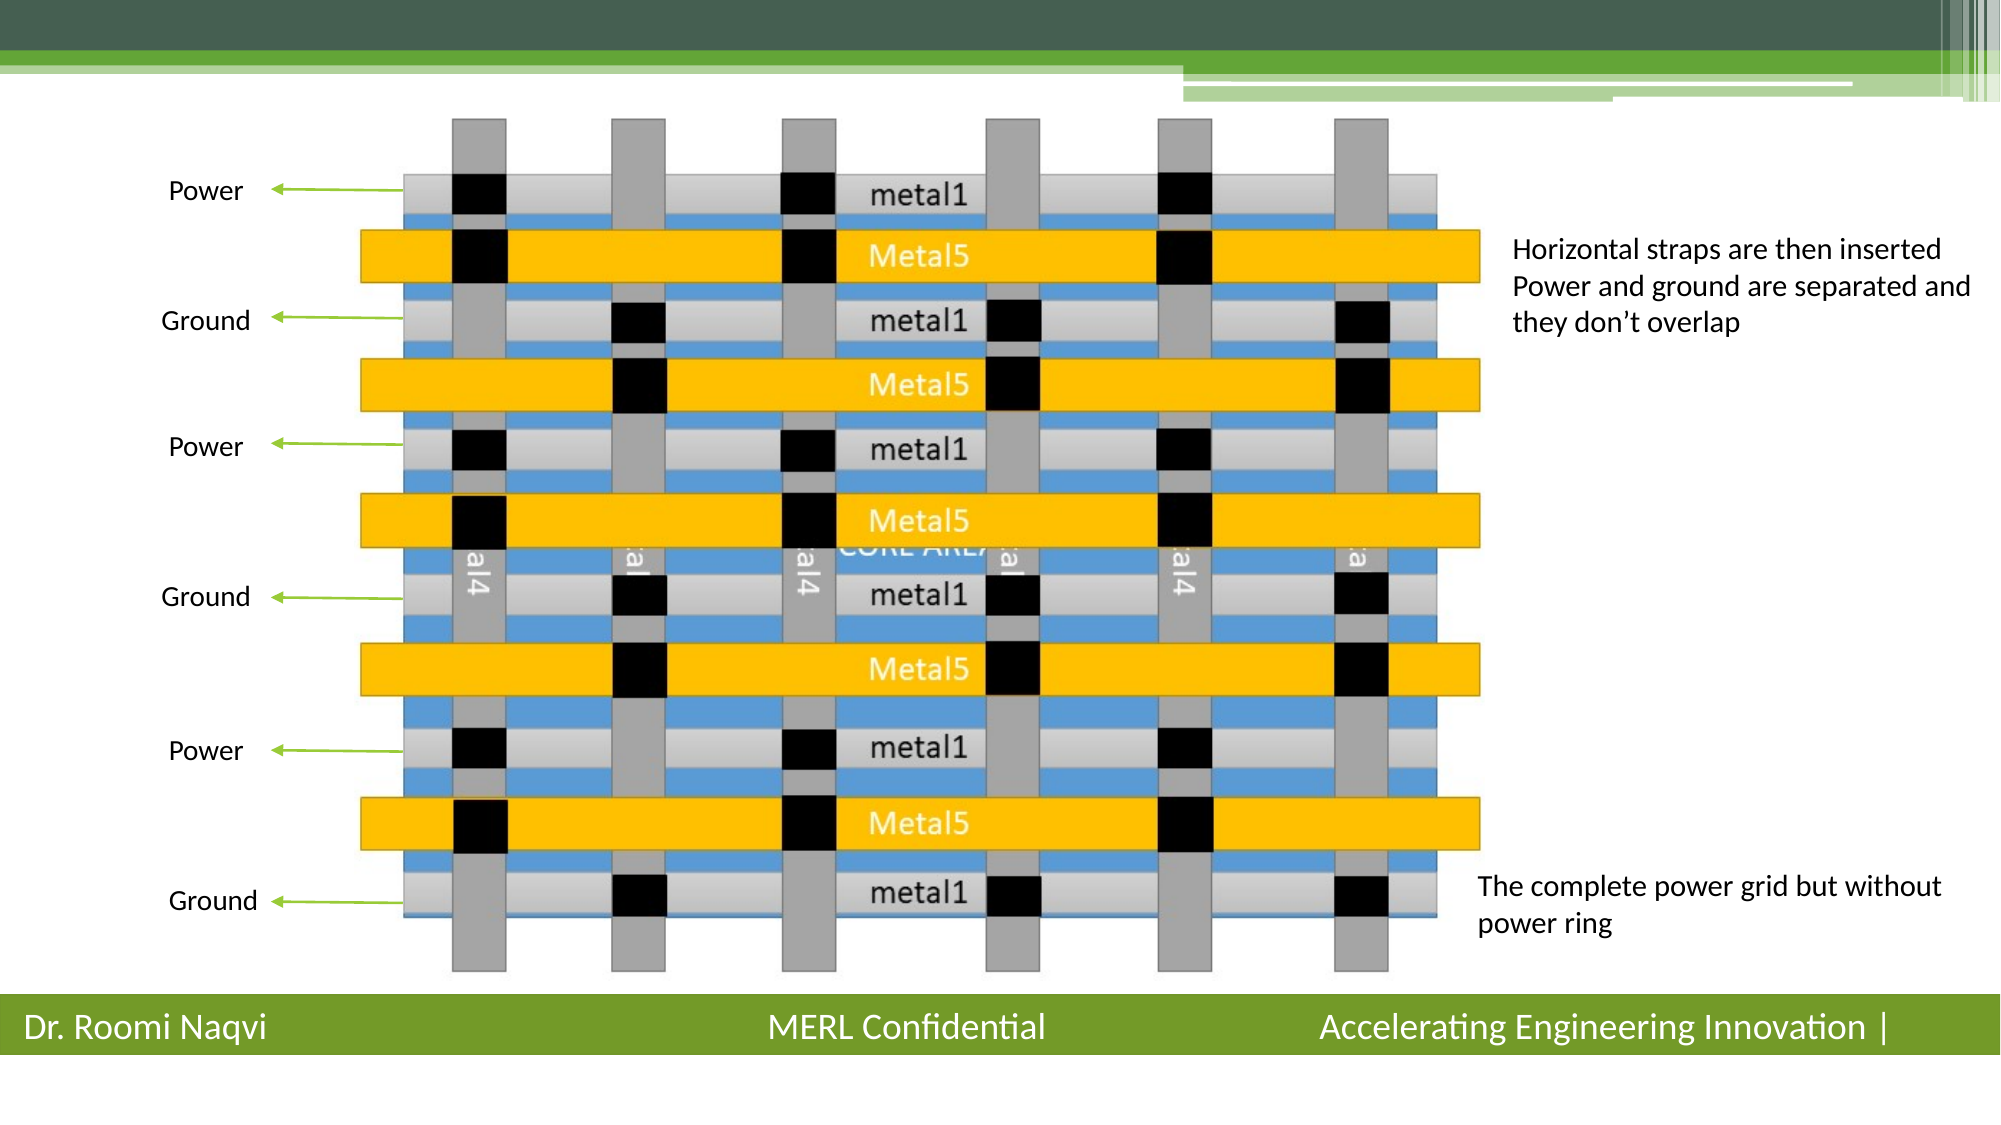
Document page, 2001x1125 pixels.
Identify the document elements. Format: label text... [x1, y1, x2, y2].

text_box Ground [161, 576, 323, 612]
text_box Power [168, 170, 330, 206]
text_box The complete power grid but without power ring [1485, 865, 1961, 940]
text_box Ground [161, 301, 323, 337]
text_box Power [168, 731, 330, 767]
text_box Power [168, 426, 330, 462]
text_box Ground [168, 881, 330, 917]
picture [354, 112, 1485, 981]
text_box Horizontal straps are then inserted Power and ground are separated and they don’t overlap [1512, 229, 2000, 339]
